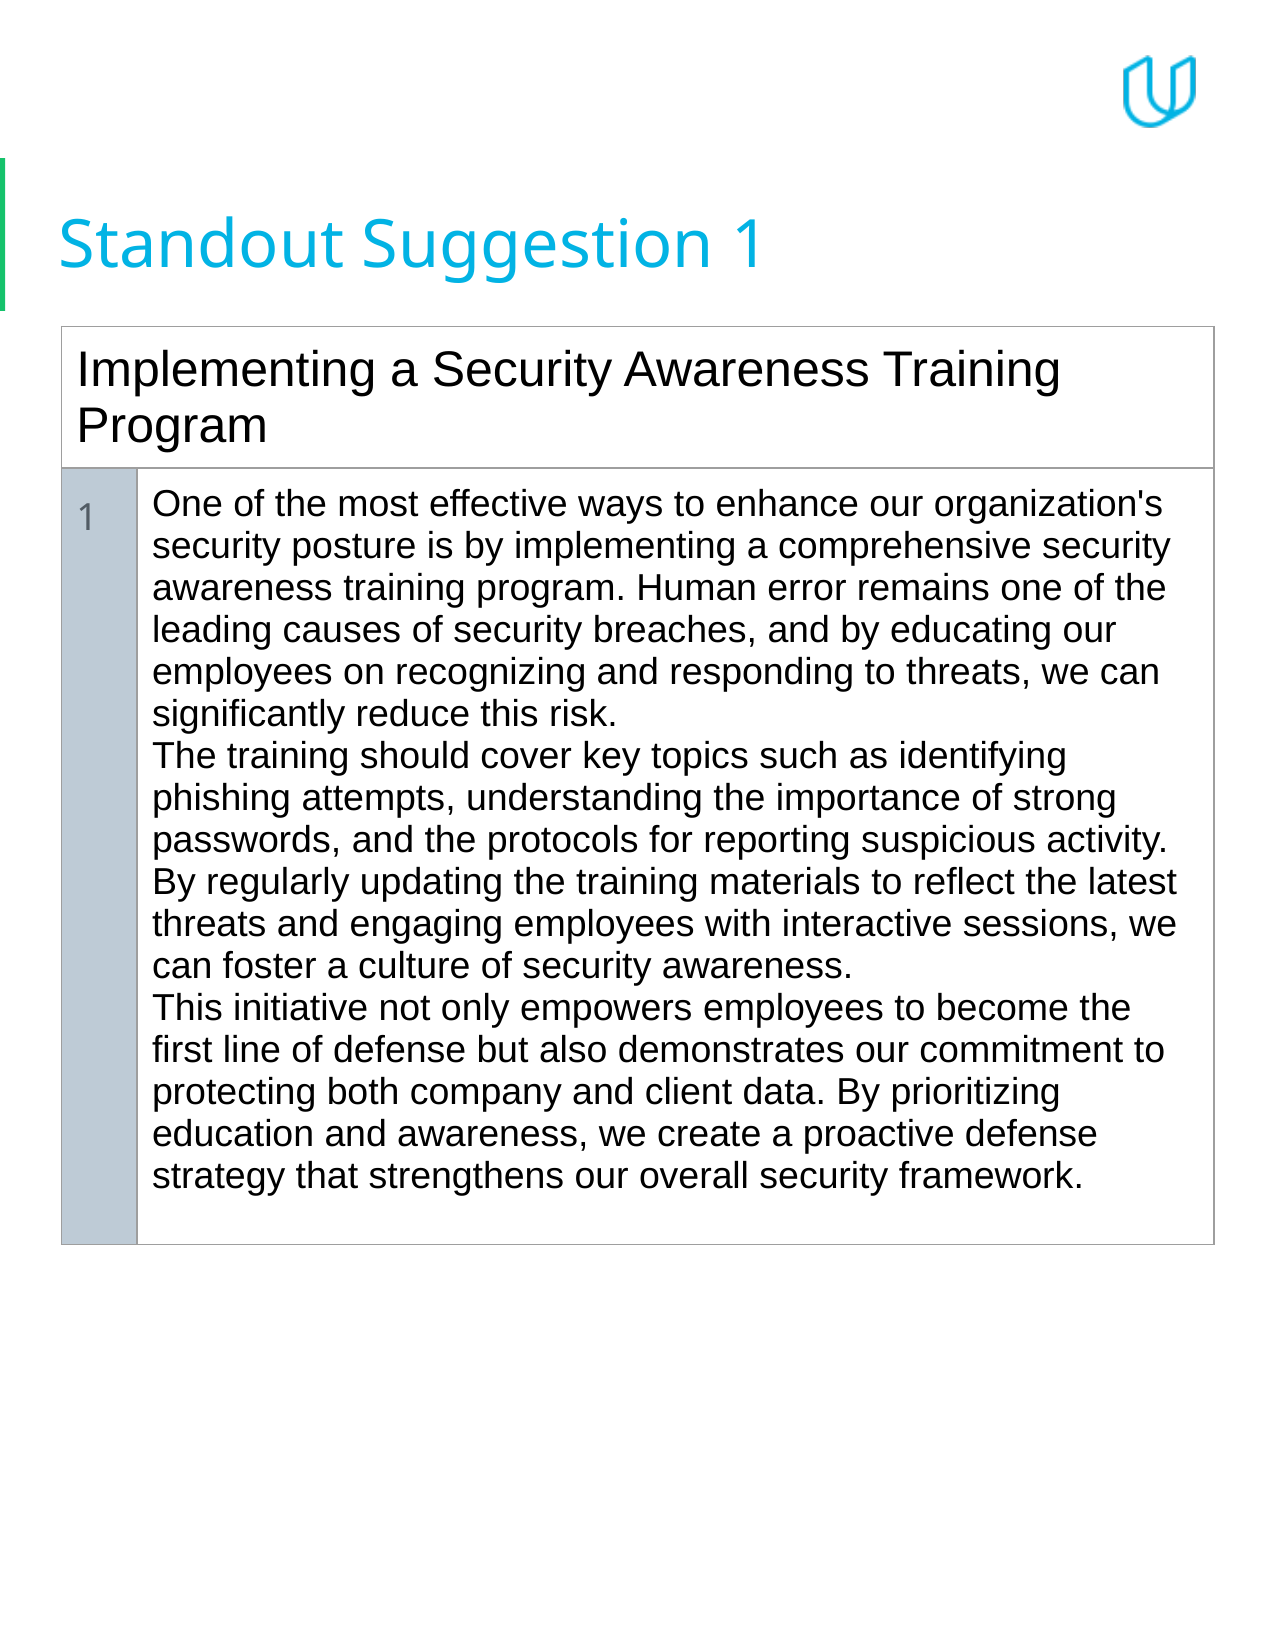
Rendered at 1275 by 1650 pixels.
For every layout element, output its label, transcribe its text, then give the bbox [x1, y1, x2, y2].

table_cell One of the most effective ways to enhance our organization's security posture is by implementing a comprehensive security awareness training program. Human error remains one of the leading causes of security breaches, and by educating our employees on recognizing and responding to threats, we can significantly reduce this risk. The training should cover key topics such as identifying phishing attempts, understanding the importance of strong passwords, and the protocols for reporting suspicious activity. By regularly updating the training materials to reflect the latest threats and engaging employees with interactive sessions, we can foster a culture of security awareness. This initiative not only empowers employees to become the first line of defense but also demonstrates our commitment to protecting both company and client data. By prioritizing education and awareness, we create a proactive defense strategy that strengthens our overall security framework. [138, 469, 1213, 1244]
table_cell 1 [62, 469, 136, 1244]
table_header Implementing a Security Awareness Training Program [62, 327, 1213, 467]
title Standout Suggestion 1 [42, 142, 1233, 327]
picture [1088, 20, 1232, 142]
